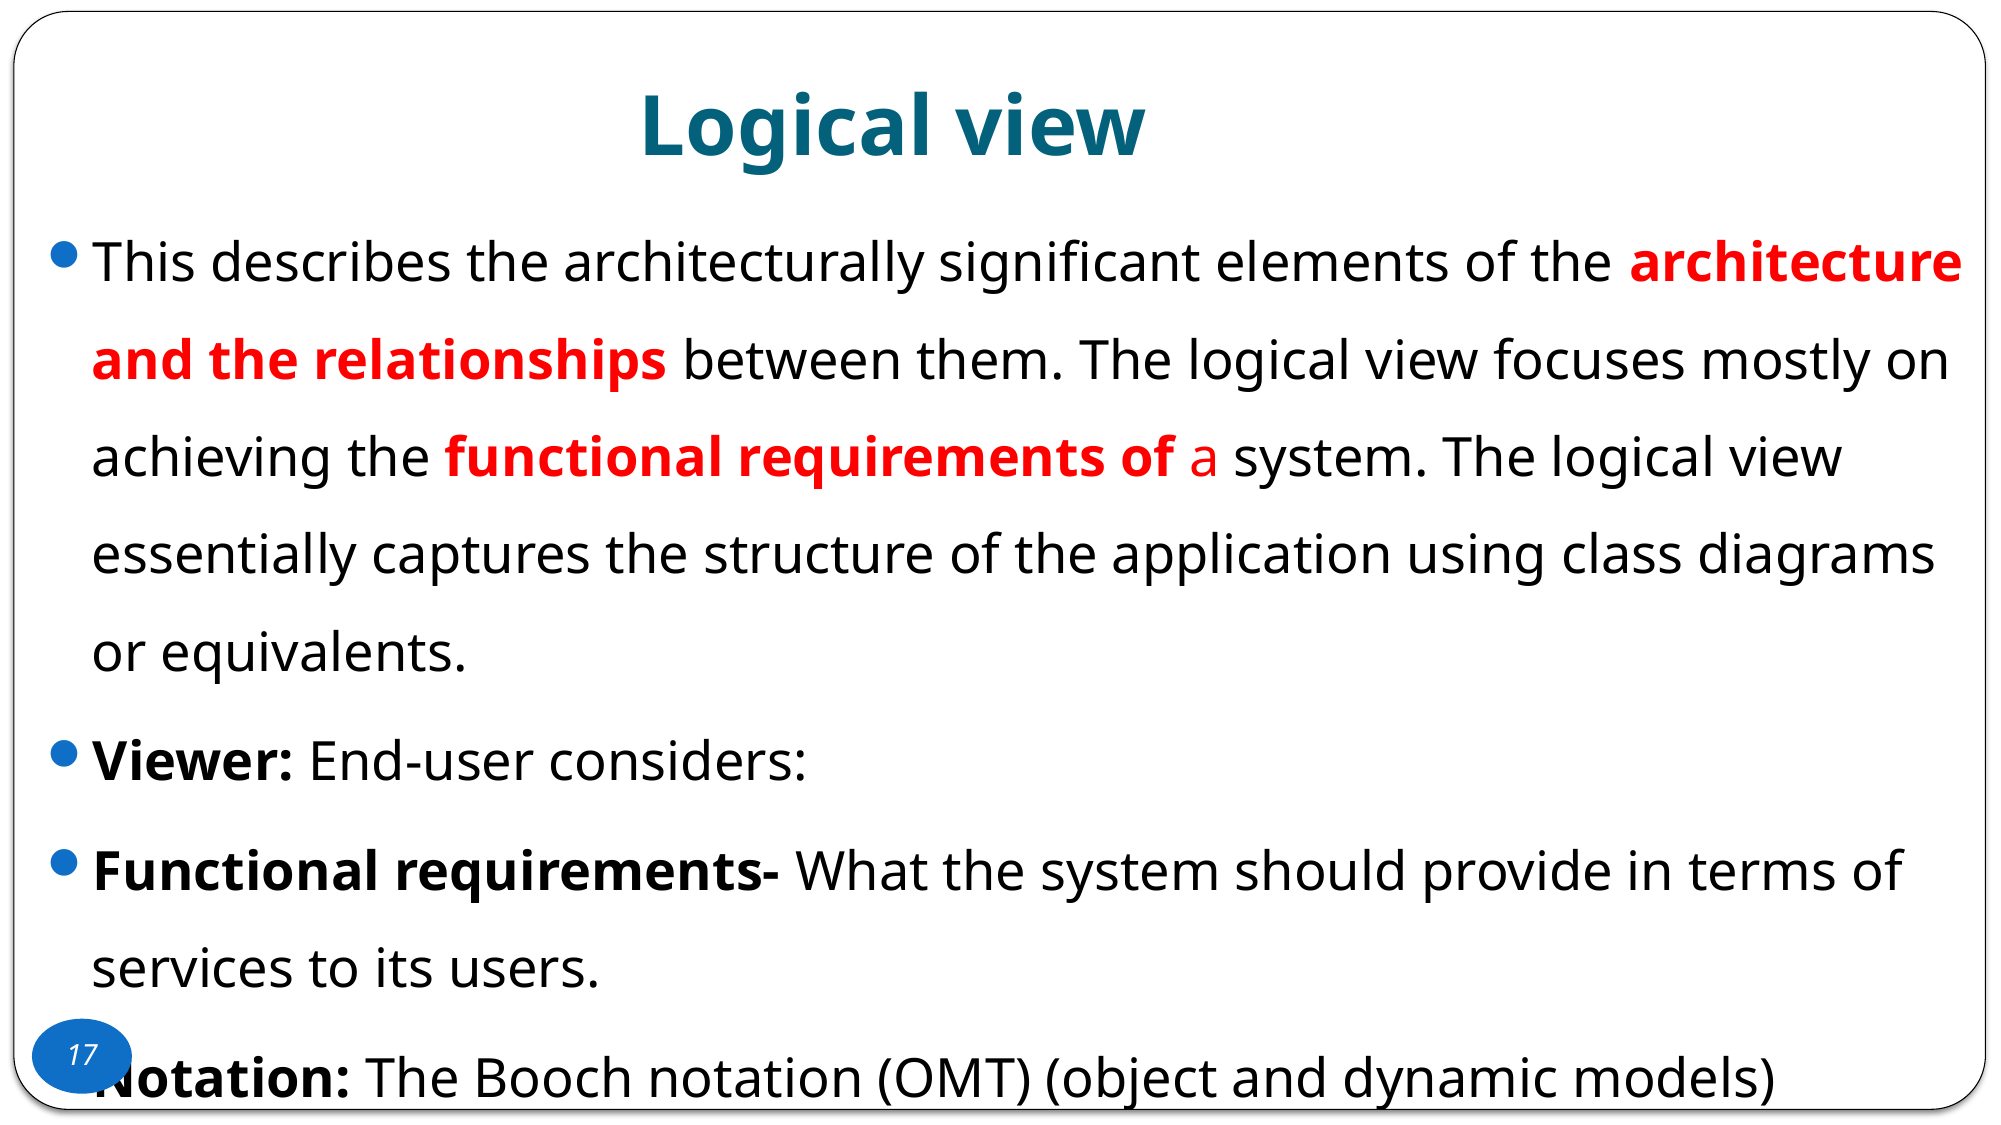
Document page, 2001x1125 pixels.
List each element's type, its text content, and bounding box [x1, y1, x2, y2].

slide_number 17 [31, 1018, 132, 1094]
list This describes the architecturally significant elements of the architecture and the relationships between them. The logical view focuses mostly on achieving the functional requirements of a system. The logical view essentially captures the structure of the application using class diagrams or equivalents. Viewer: End-user considers: Functional requirements- What the system should provide in terms of services to its users. Notation: The Booch notation (OMT) (object and dynamic models) Tool: Rational Rose [31, 187, 1980, 1053]
title Logical view [43, 0, 1744, 187]
